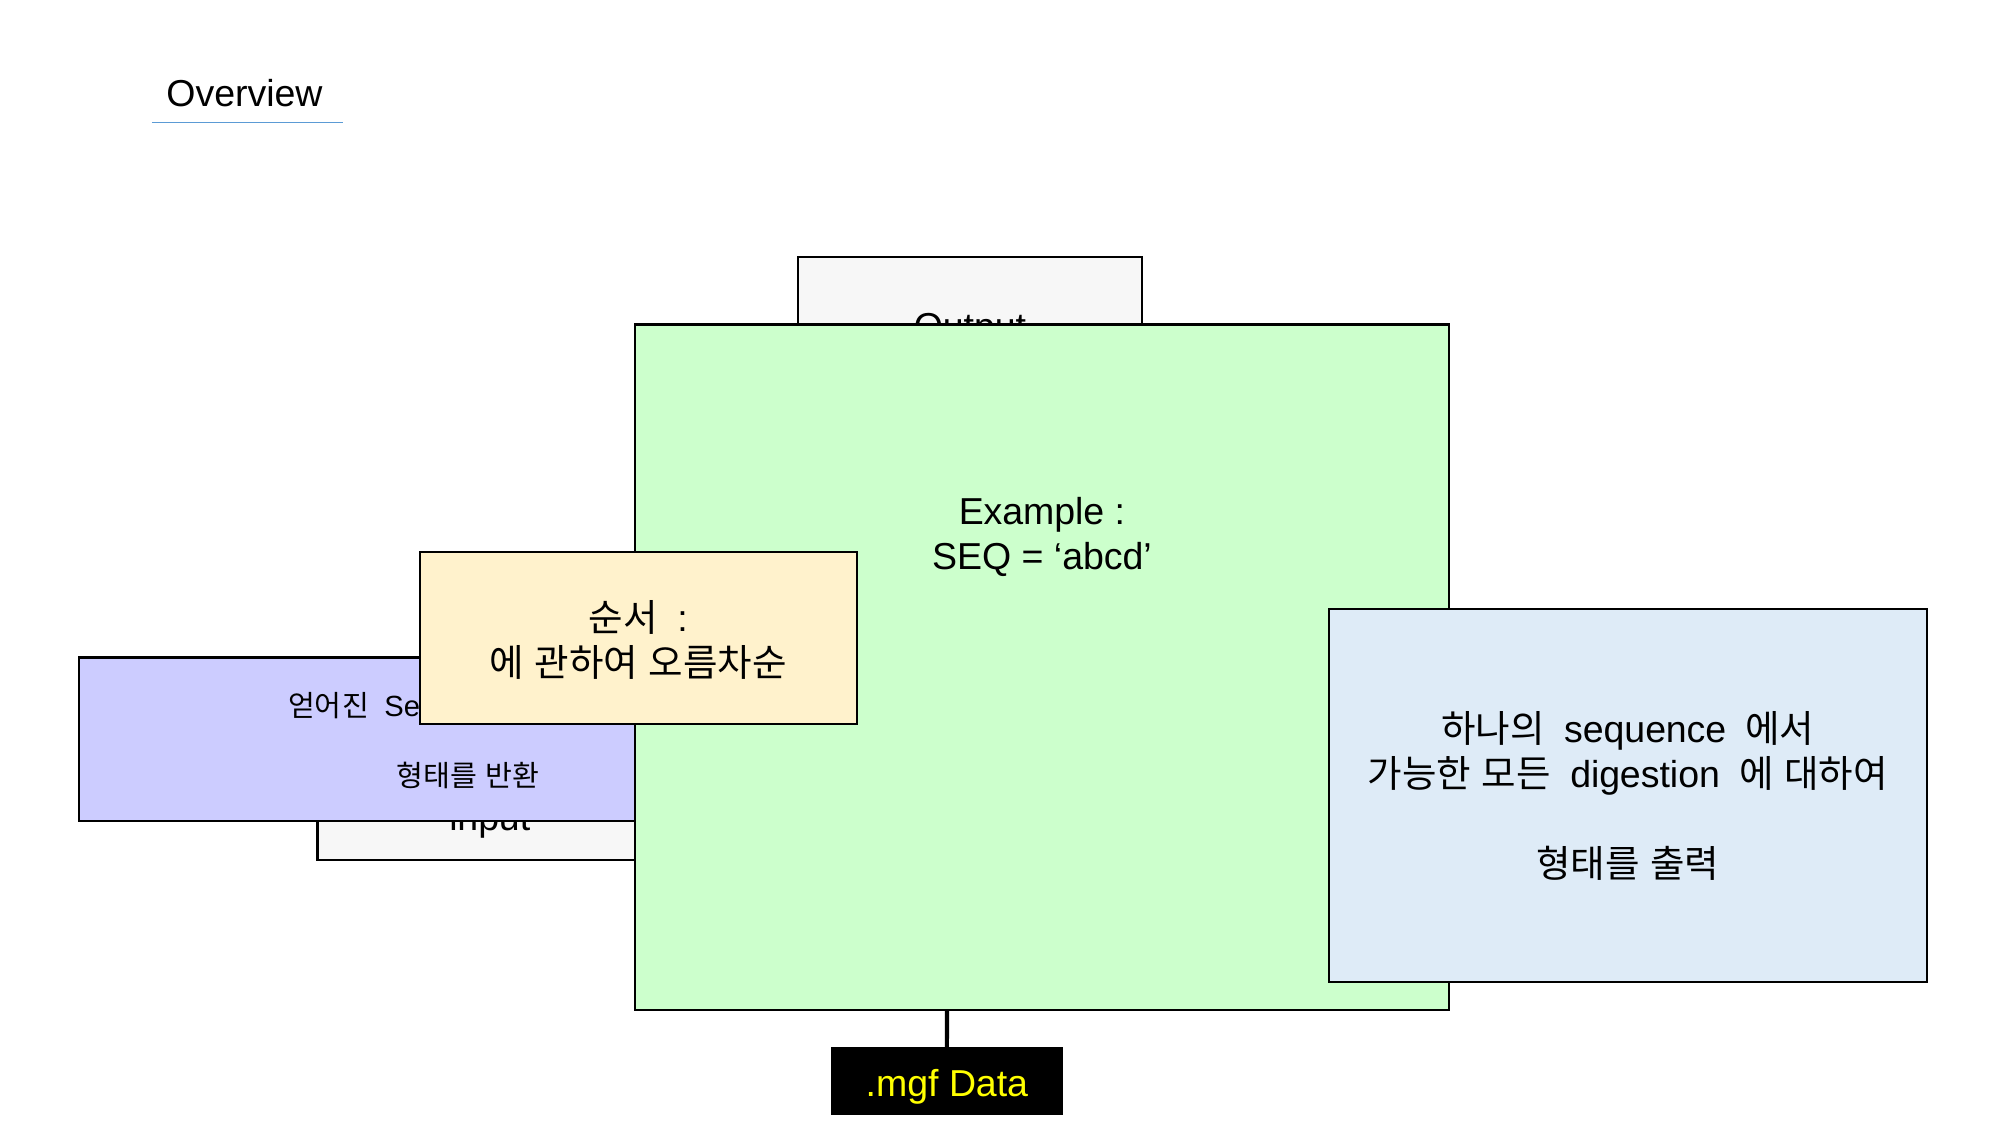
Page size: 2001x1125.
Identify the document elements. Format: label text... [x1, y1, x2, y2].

text_box Output [797, 256, 1143, 323]
text_box Encoder input [316, 822, 634, 861]
text_box Overview [151, 61, 1006, 122]
text_box .mgf Data [831, 1047, 1063, 1115]
